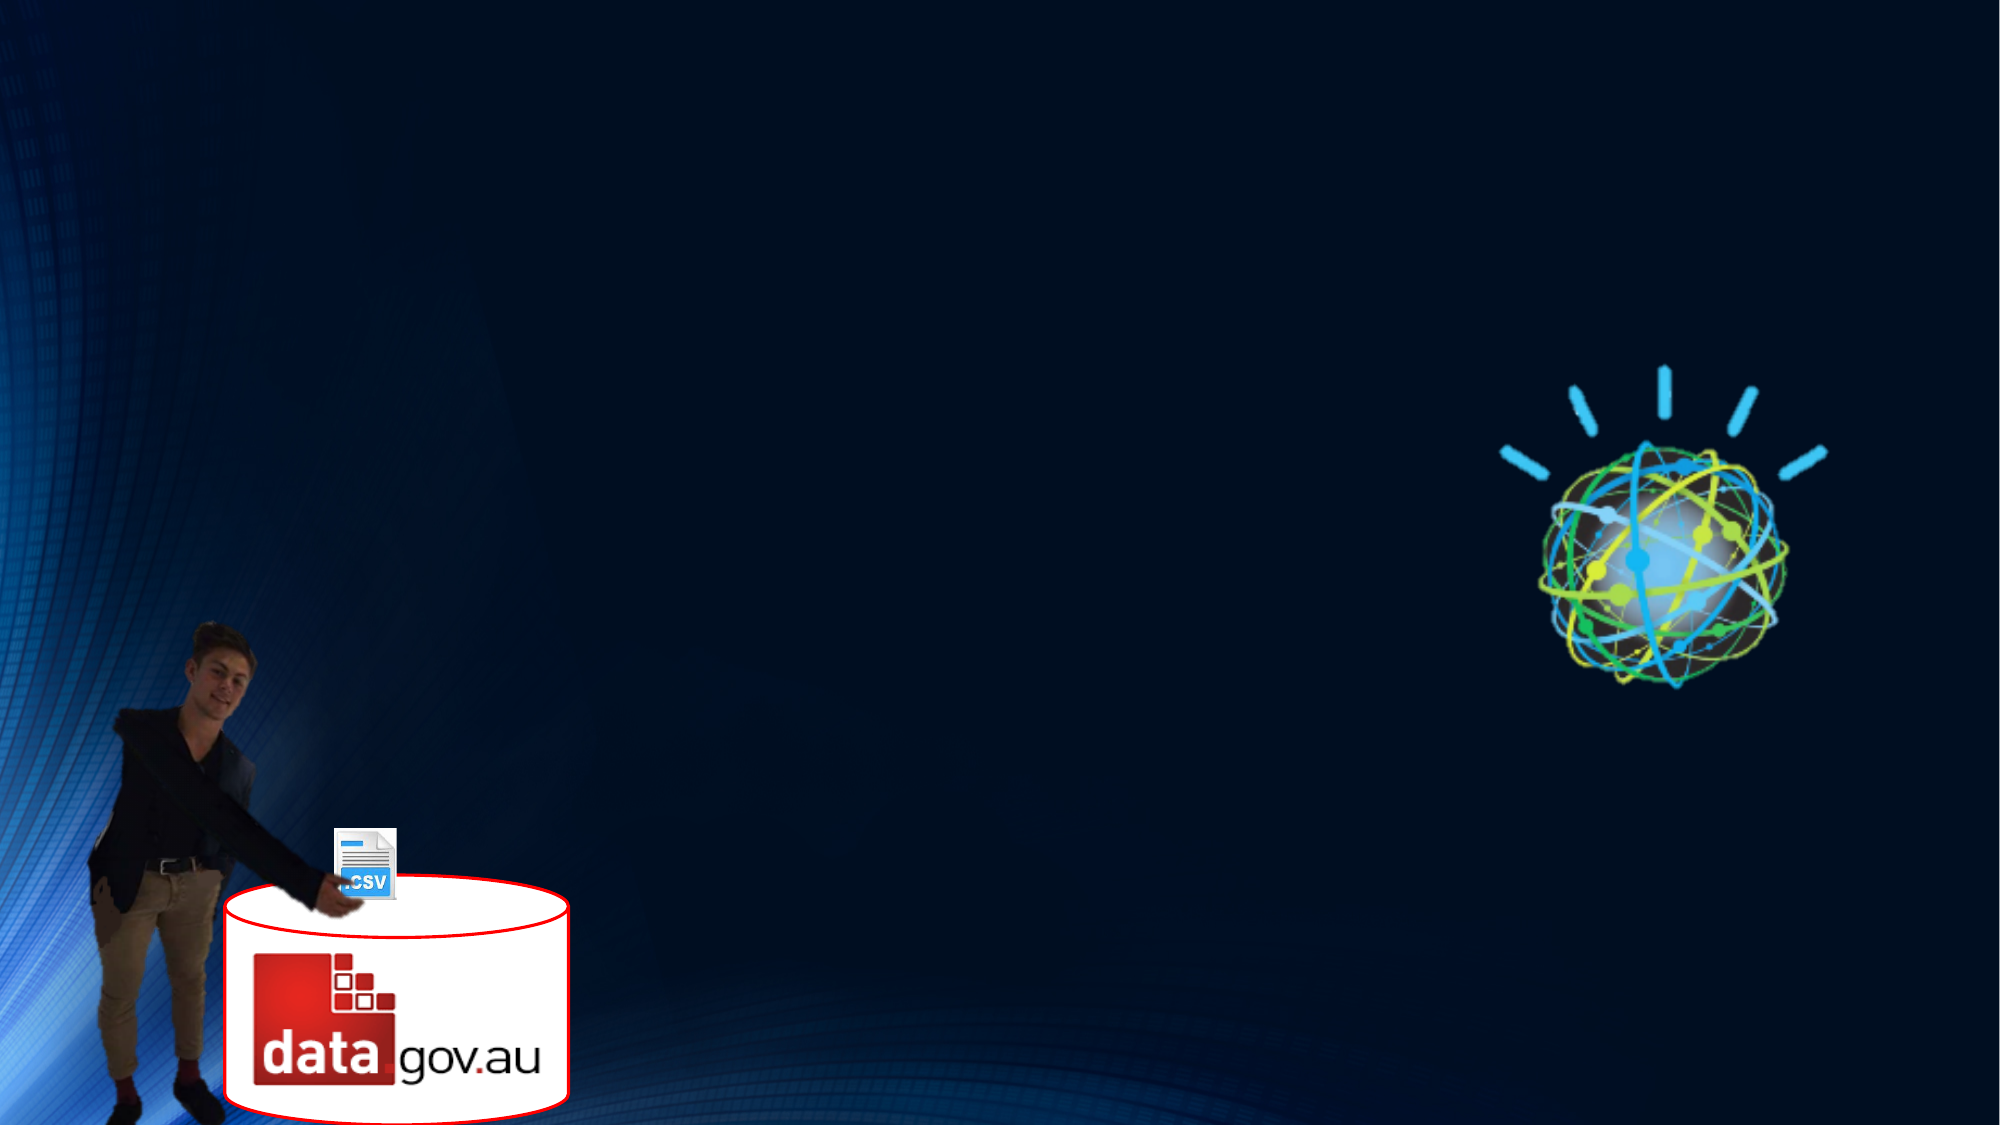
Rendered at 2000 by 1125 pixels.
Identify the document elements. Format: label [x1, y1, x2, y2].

text_box [59, 775, 403, 1125]
text_box [403, 874, 570, 1125]
text_box [403, 877, 567, 936]
picture [240, 949, 553, 1088]
picture [0, 0, 2000, 1125]
